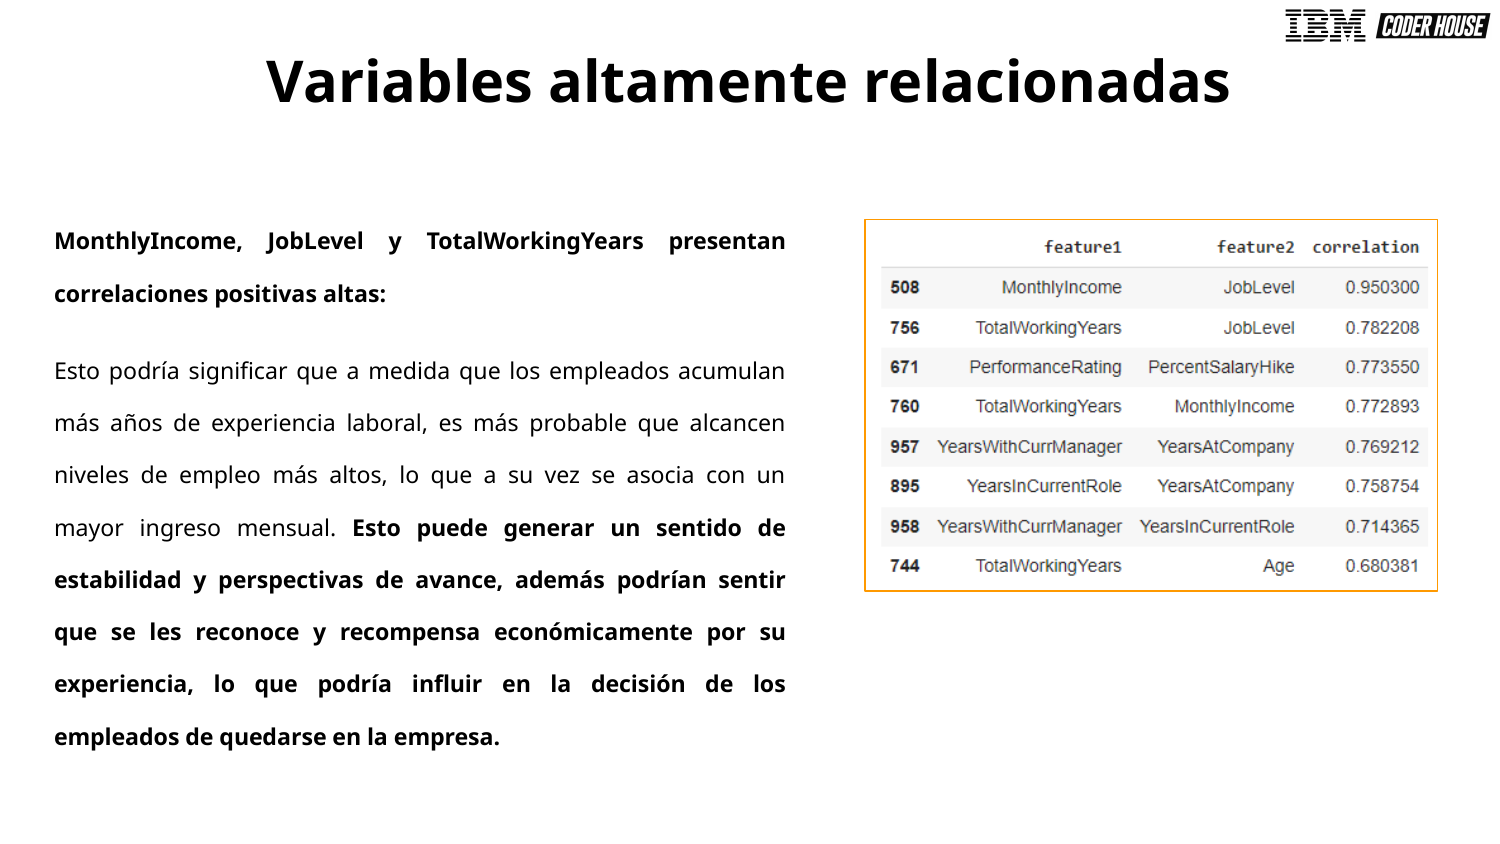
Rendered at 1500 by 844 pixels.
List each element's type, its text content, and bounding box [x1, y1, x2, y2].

title Variables altamente relacionadas [173, 29, 1327, 130]
picture [865, 219, 1438, 591]
picture [1282, 8, 1369, 43]
list MonthlyIncome, JobLevel y TotalWorkingYears presentan correlaciones positivas altas: Esto podría significar que a medida que los empleados acumulan más años de experiencia laboral, es más probable que alcancen niveles de empleo más altos, lo que a su vez se asocia con un mayor ingreso mensual. Esto puede generar un sentido de estabilidad y perspectivas de avance, además podrían sentir que se les reconoce y recompensa económicamente por su experiencia, lo que podría influir en la decisión de los empleados de quedarse en la empresa. [39, 187, 801, 784]
picture [1374, 10, 1492, 41]
